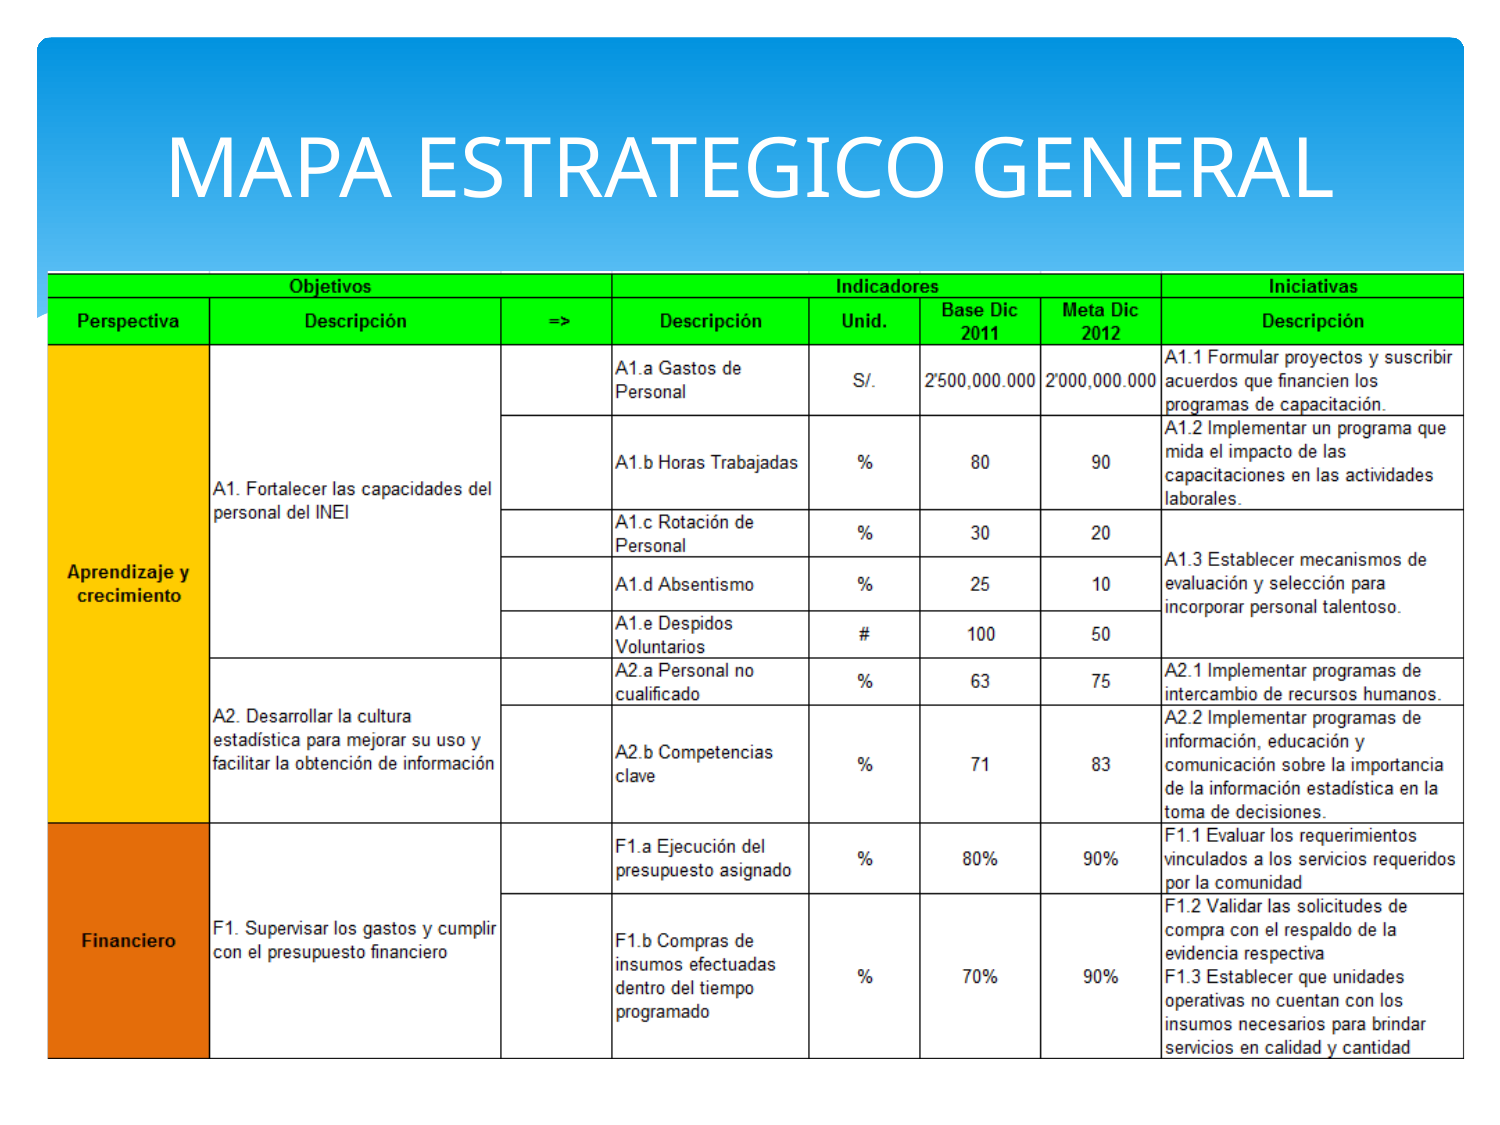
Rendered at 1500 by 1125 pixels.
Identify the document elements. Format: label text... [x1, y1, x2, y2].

title MAPA ESTRATEGICO GENERAL [74, 61, 1426, 268]
picture [47, 270, 1465, 1059]
